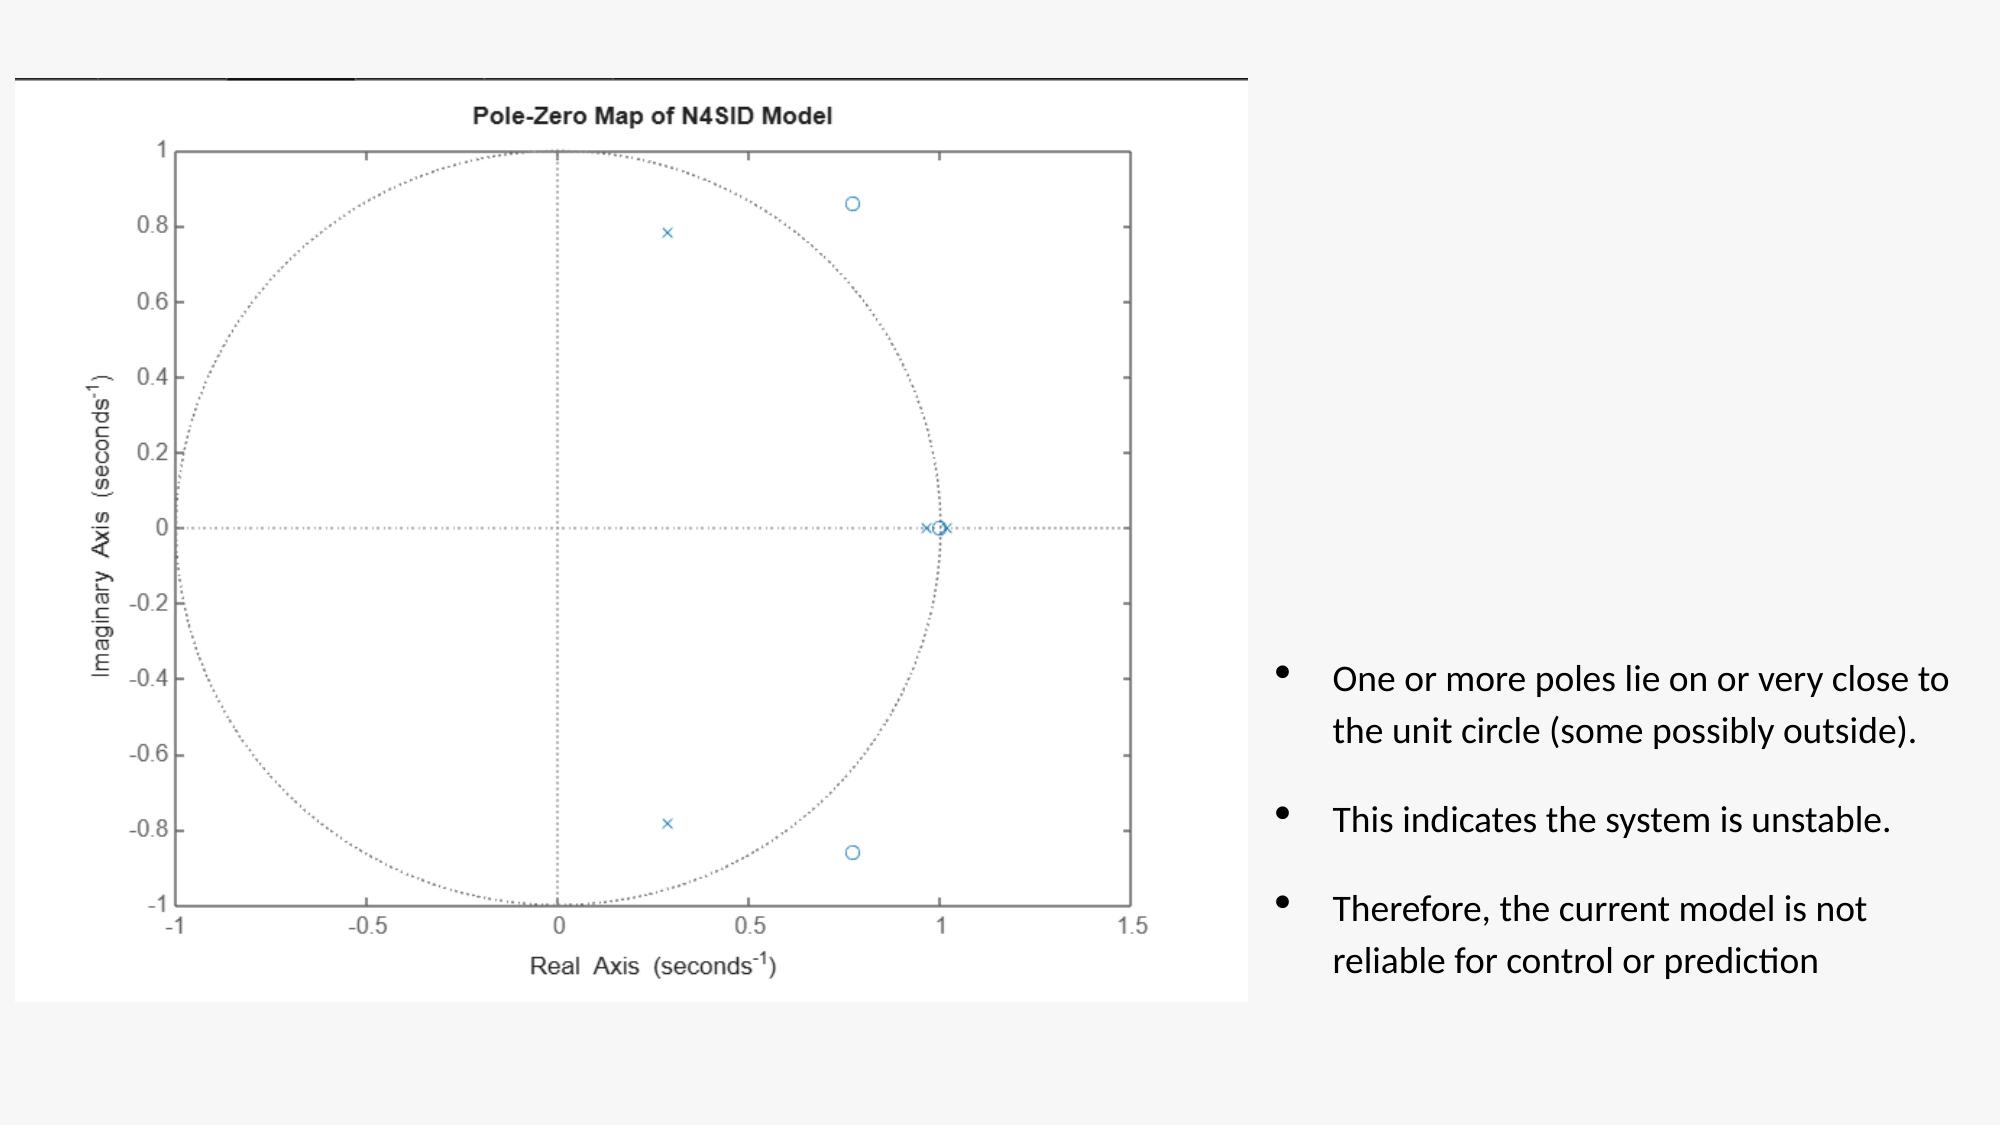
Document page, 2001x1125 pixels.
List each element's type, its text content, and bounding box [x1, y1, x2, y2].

list One or more poles lie on or very close to the unit circle (some possibly outside). This indicates the system is unstable. Therefore, the current model is not reliable for control or prediction [1261, 639, 1985, 1002]
picture [15, 78, 1248, 1002]
